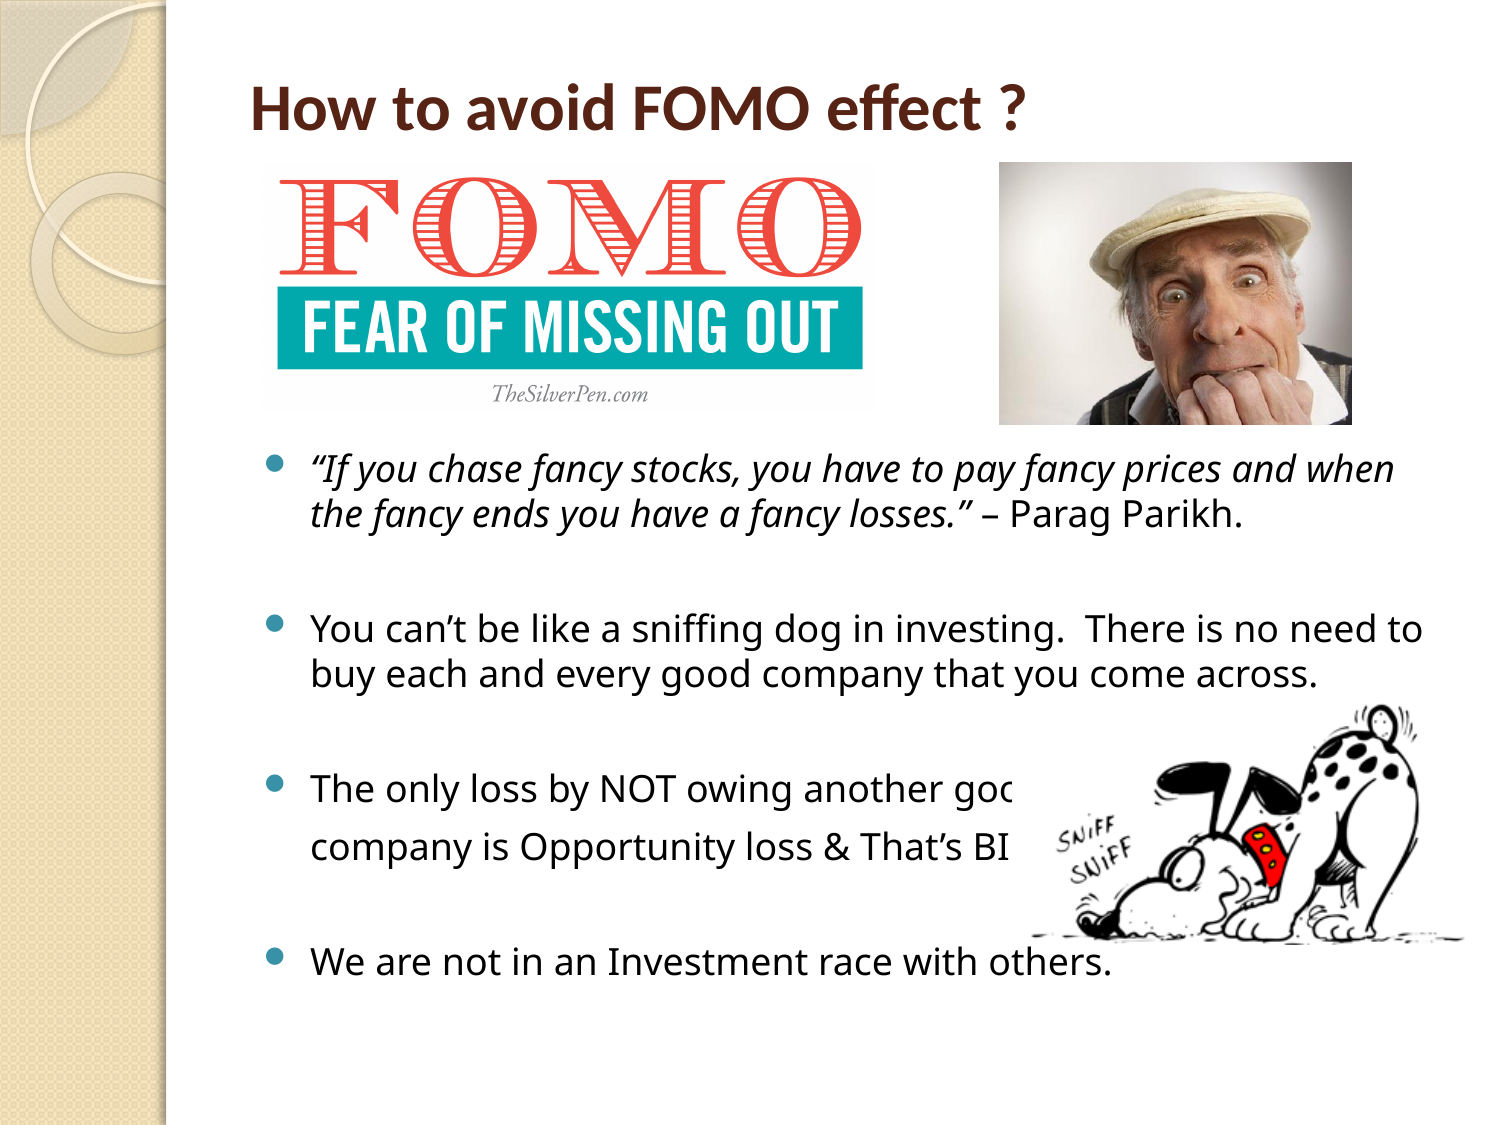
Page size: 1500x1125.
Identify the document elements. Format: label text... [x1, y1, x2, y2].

picture [262, 162, 876, 412]
picture [999, 162, 1352, 426]
title How to avoid FOMO effect ? [235, 45, 1466, 149]
list “If you chase fancy stocks, you have to pay fancy prices and when the fancy ends you have a fancy losses.” – Parag Parikh. You can’t be like a sniffing dog in investing. There is no need to buy each and every good company that you come across. The only loss by NOT owing another good company is Opportunity loss & That’s BIG. We are not in an Investment race with others. [235, 149, 1466, 1088]
picture [1012, 699, 1469, 945]
